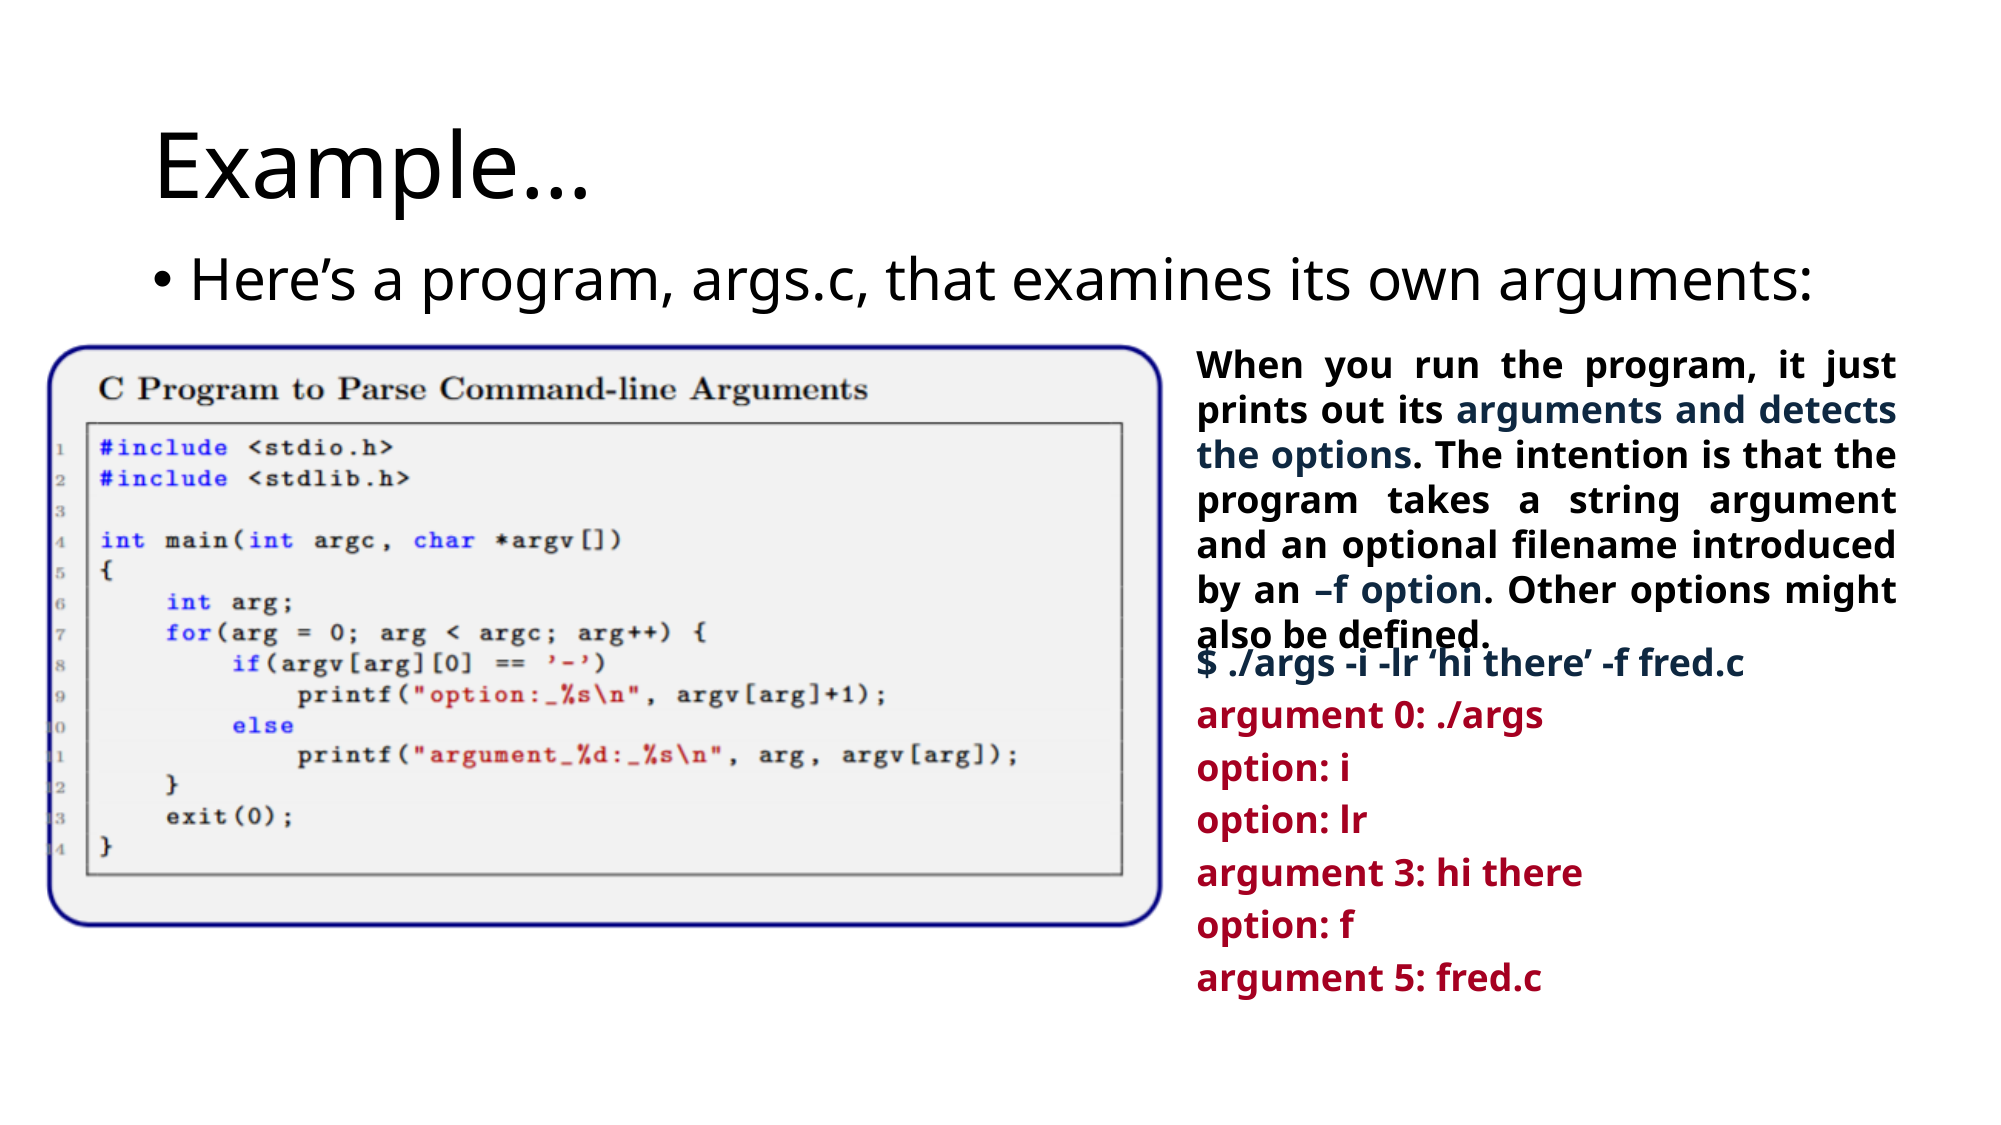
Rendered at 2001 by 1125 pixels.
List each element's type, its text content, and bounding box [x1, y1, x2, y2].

text_box When you run the program, it just prints out its arguments and detects the options. The intention is that the program takes a string argument and an optional filename introduced by an –f option. Other options might also be defined. [1181, 334, 1913, 617]
title Example… [137, 59, 1863, 242]
list Here’s a program, args.c, that examines its own arguments: [137, 242, 1863, 957]
picture [25, 333, 1172, 936]
text_box $ ./args -i -lr ‘hi there’ -f fred.c argument 0: ./args option: i option: lr argument 3: hi there option: f argument 5: fred.c [1181, 631, 1913, 1014]
